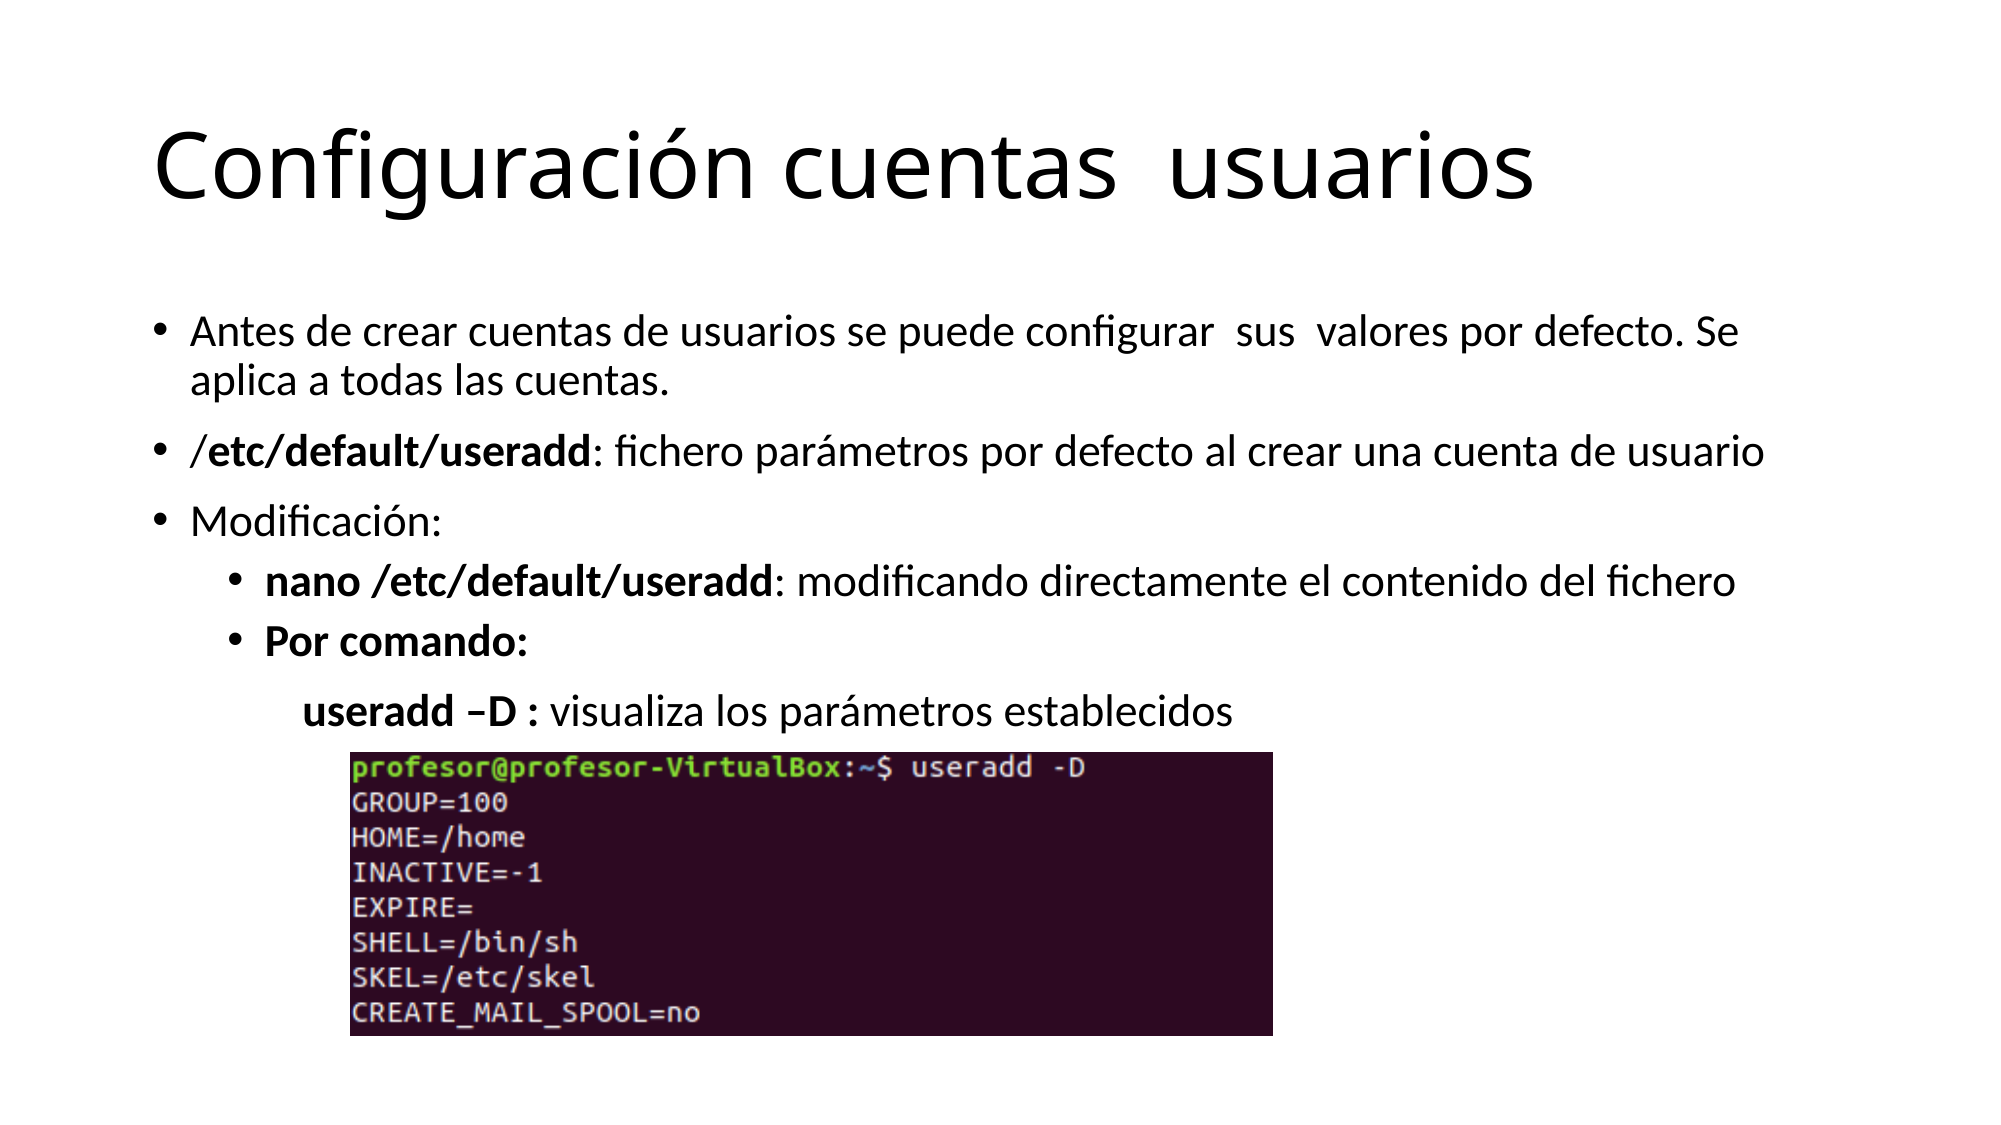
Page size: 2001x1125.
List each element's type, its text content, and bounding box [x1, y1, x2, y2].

picture [350, 752, 1273, 1036]
title Configuración cuentas usuarios [137, 59, 1863, 278]
list Antes de crear cuentas de usuarios se puede configurar sus valores por defecto. Se aplica a todas las cuentas. /etc/default/useradd: fichero parámetros por defecto al crear una cuenta de usuario Modificación: nano /etc/default/useradd: modificando directamente el contenido del fichero Por comando: useradd –D : visualiza los parámetros establecidos [137, 299, 1863, 1014]
